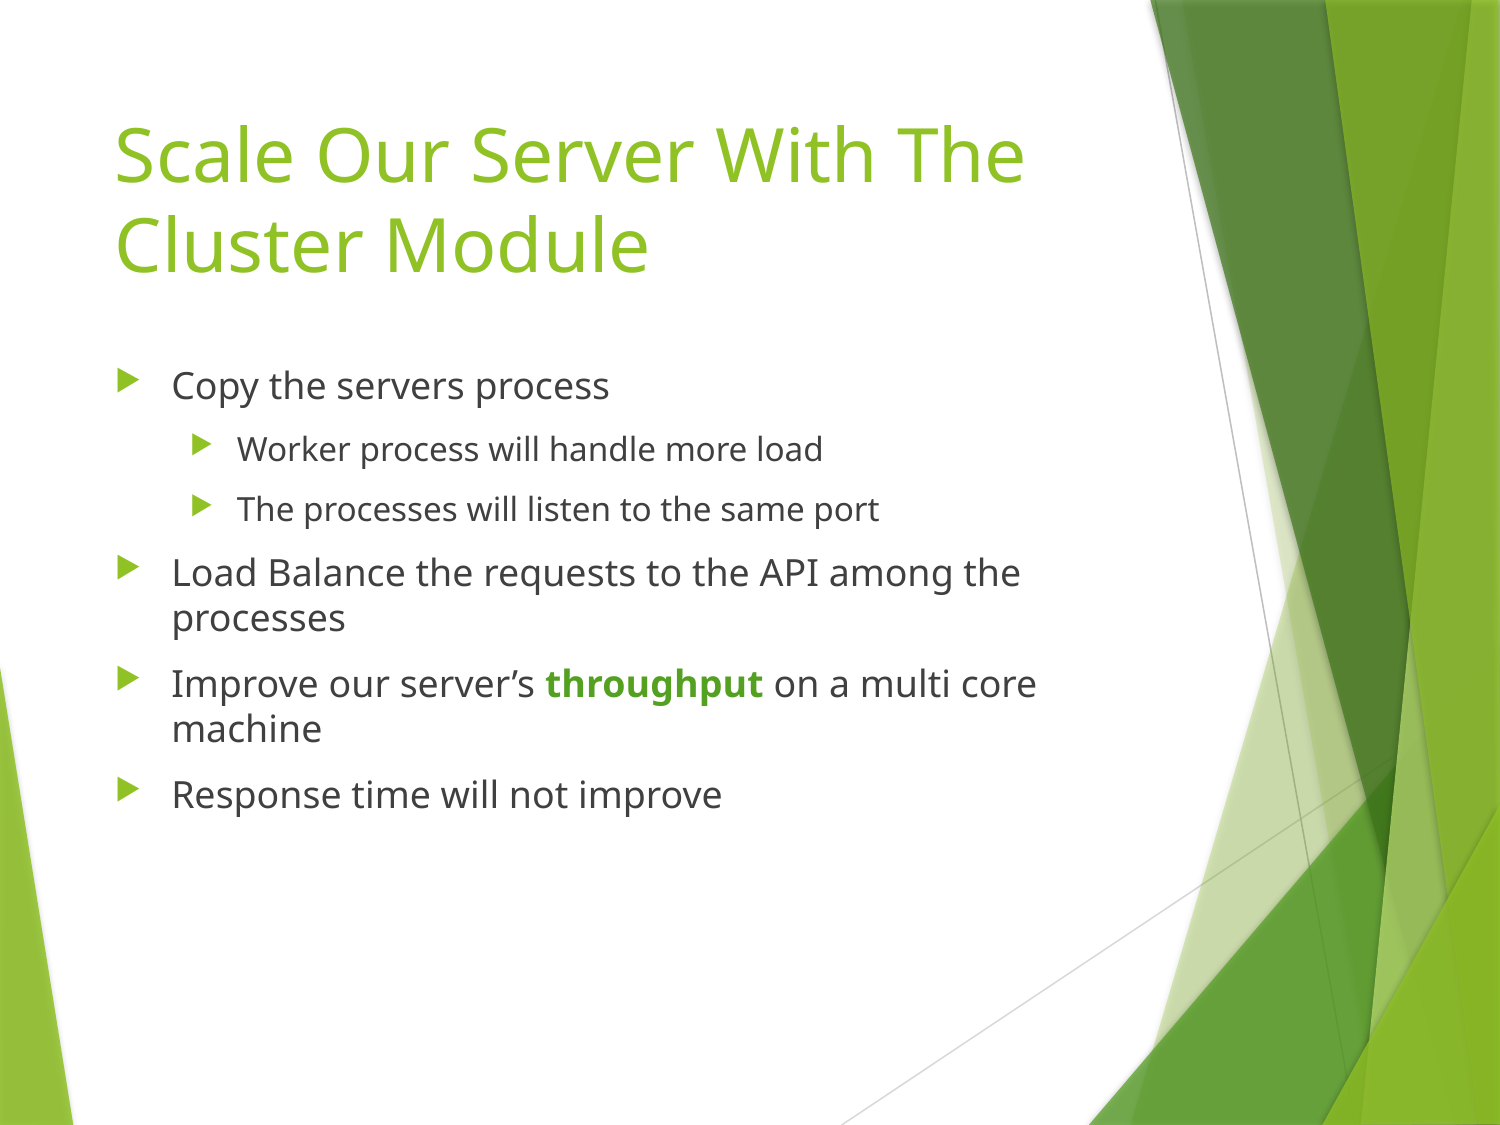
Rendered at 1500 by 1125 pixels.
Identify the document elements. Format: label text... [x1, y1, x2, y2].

list Copy the servers process Worker process will handle more load The processes will listen to the same port Load Balance the requests to the API among the processes Improve our server’s throughput on a multi core machine Response time will not improve [99, 354, 1142, 992]
title Scale Our Server With The Cluster Module [99, 99, 1142, 317]
